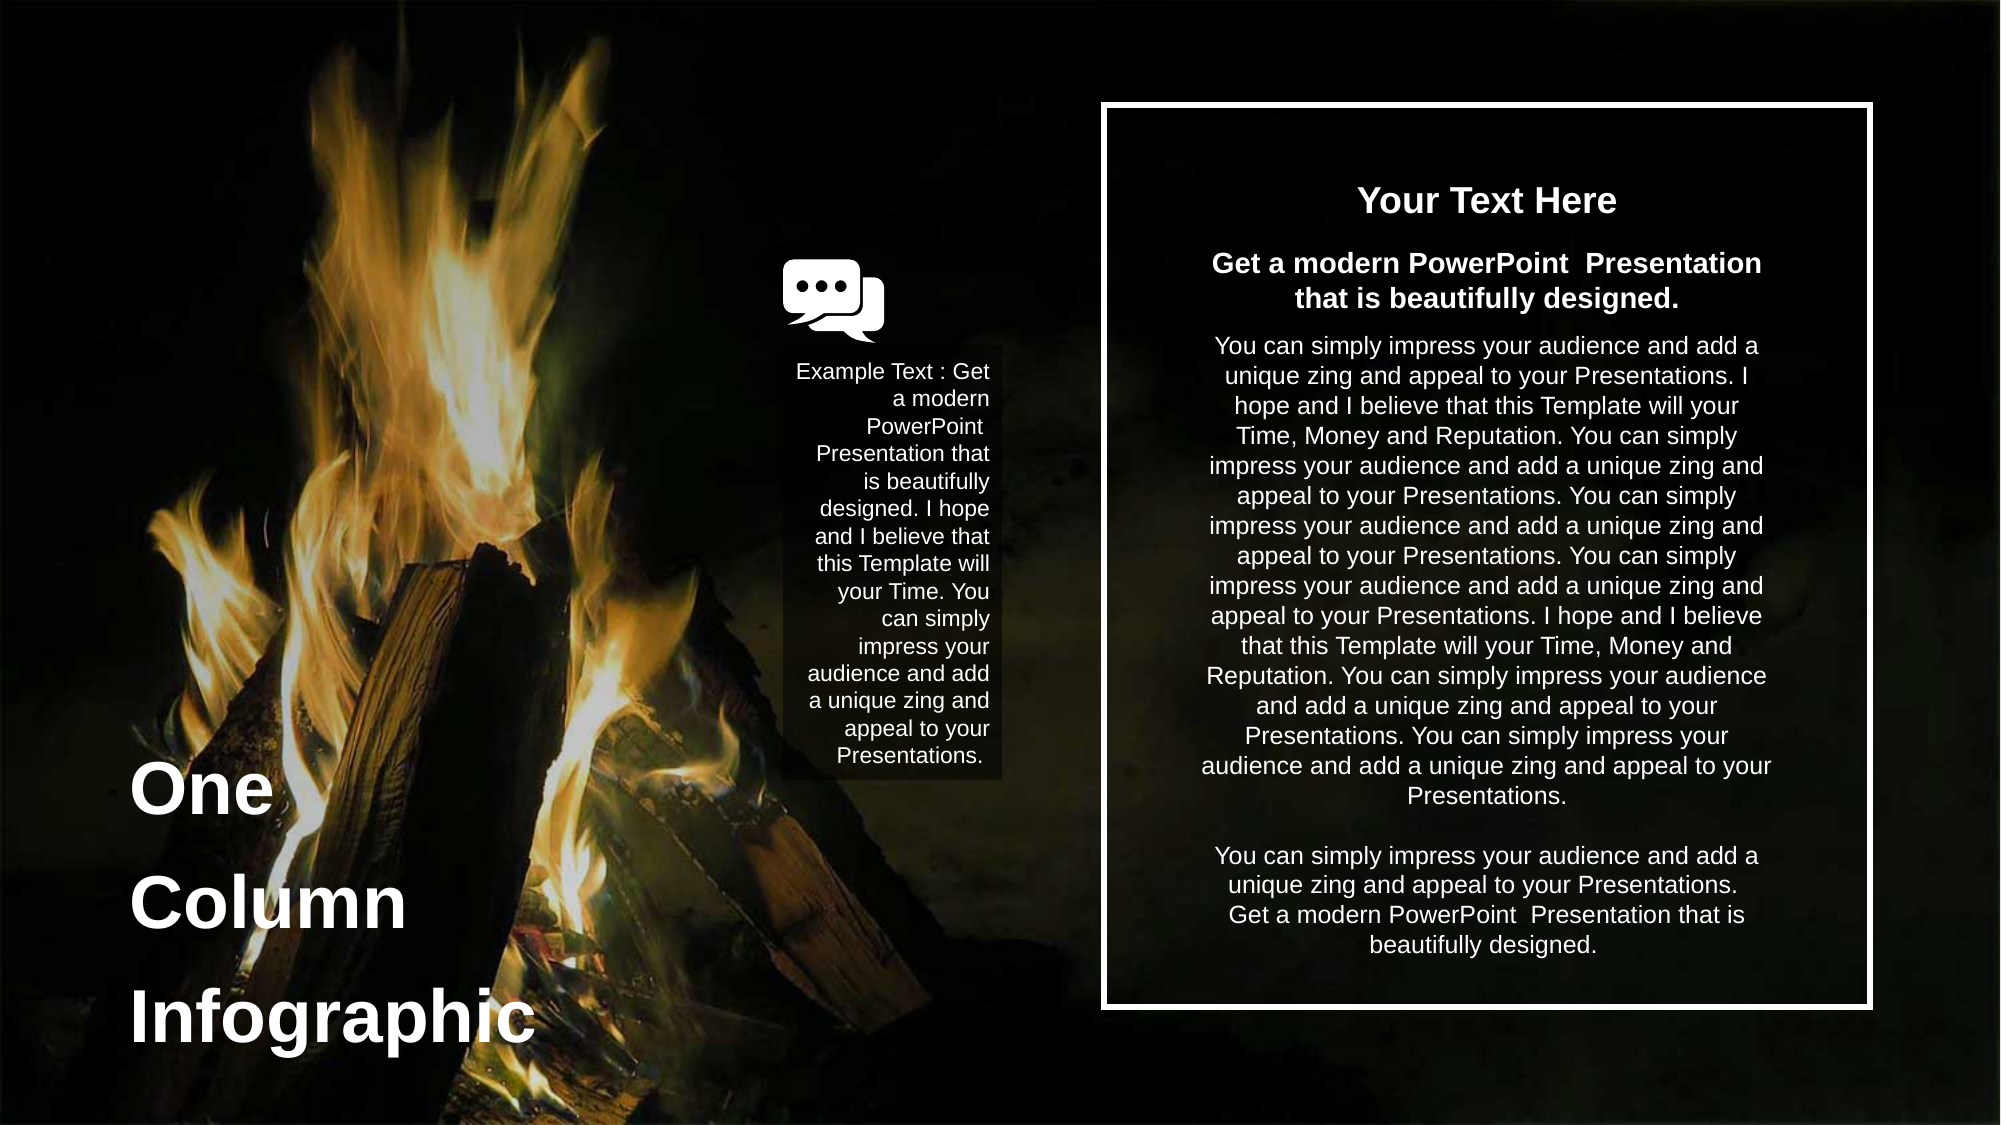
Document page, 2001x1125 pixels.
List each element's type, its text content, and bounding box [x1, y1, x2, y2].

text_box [1186, 168, 1789, 944]
text_box [782, 258, 886, 344]
text_box [1103, 104, 1871, 1008]
text_box One Column Infographic [114, 726, 565, 1062]
text_box Example Text : Get a modern PowerPoint Presentation that is beautifully designed. I hope and I believe that this Template will your Time. You can simply impress your audience and add a unique zing and appeal to your Presentations. [783, 344, 1002, 781]
picture [0, 0, 2001, 1125]
